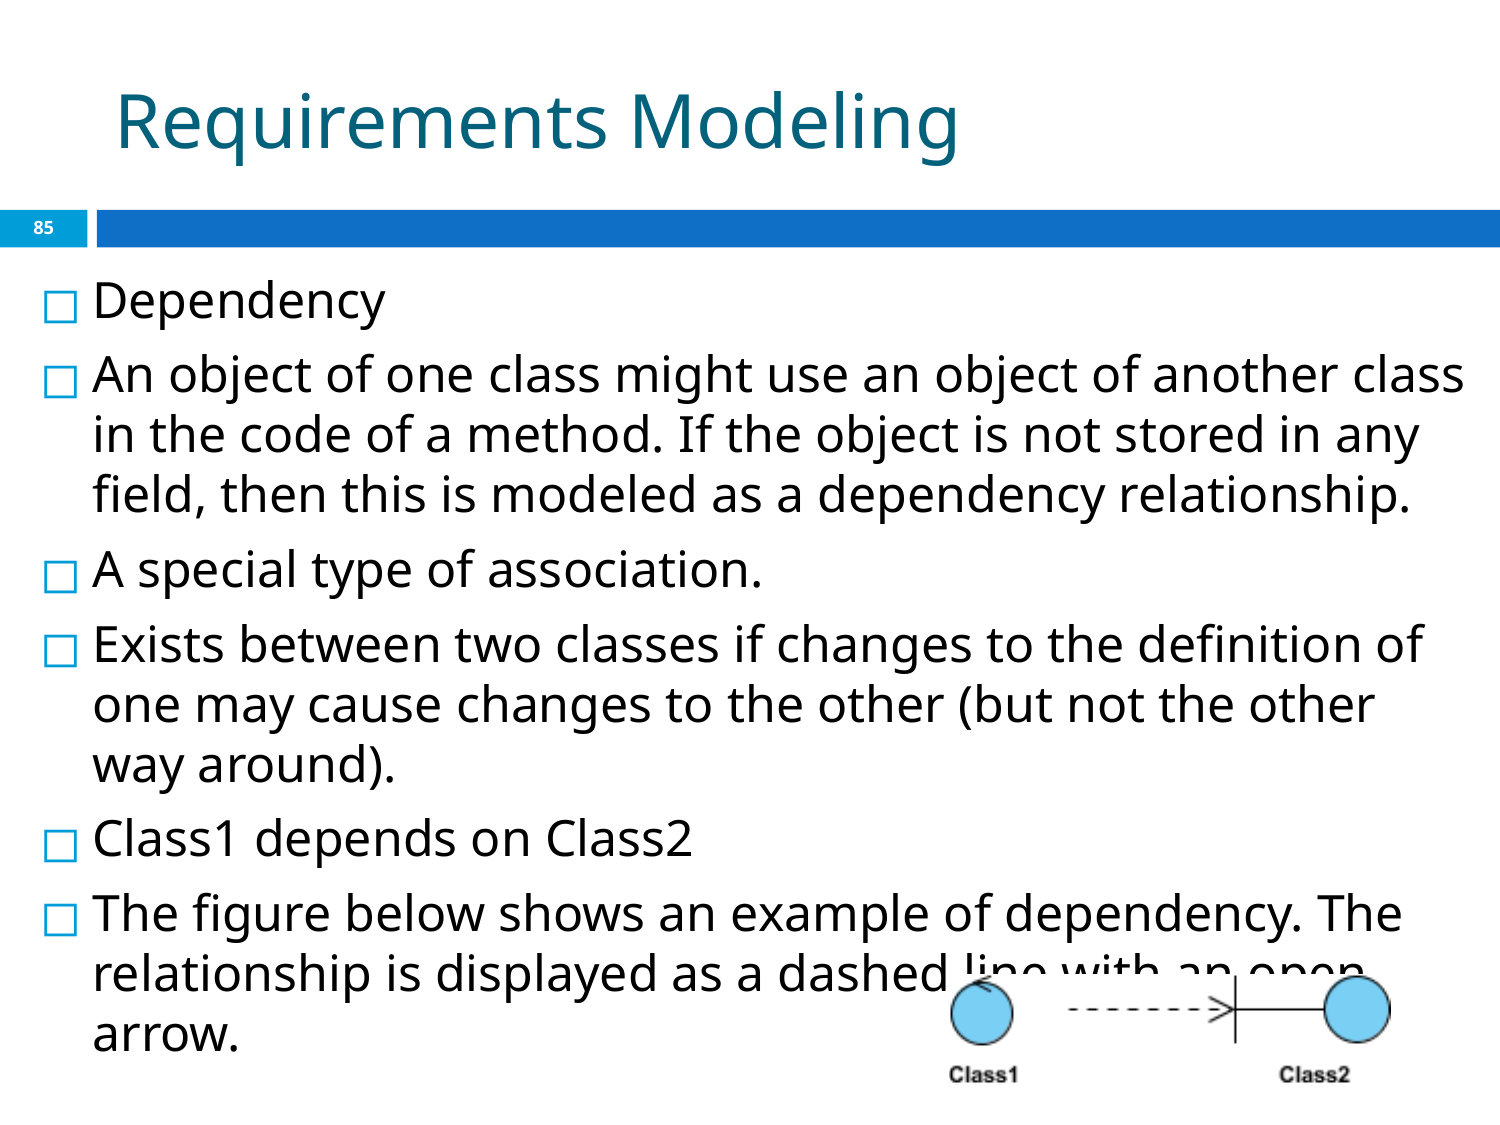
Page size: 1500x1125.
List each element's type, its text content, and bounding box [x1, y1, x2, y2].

picture [948, 974, 1391, 1085]
title Requirements Modeling [99, 37, 1438, 200]
slide_number ‹#› [0, 208, 88, 249]
list Dependency An object of one class might use an object of another class in the code of a method. If the object is not stored in any field, then this is modeled as a dependency relationship. A special type of association. Exists between two classes if changes to the definition of one may cause changes to the other (but not the other way around). Class1 depends on Class2 The figure below shows an example of dependency. The relationship is displayed as a dashed line with an open arrow. [24, 260, 1488, 1113]
